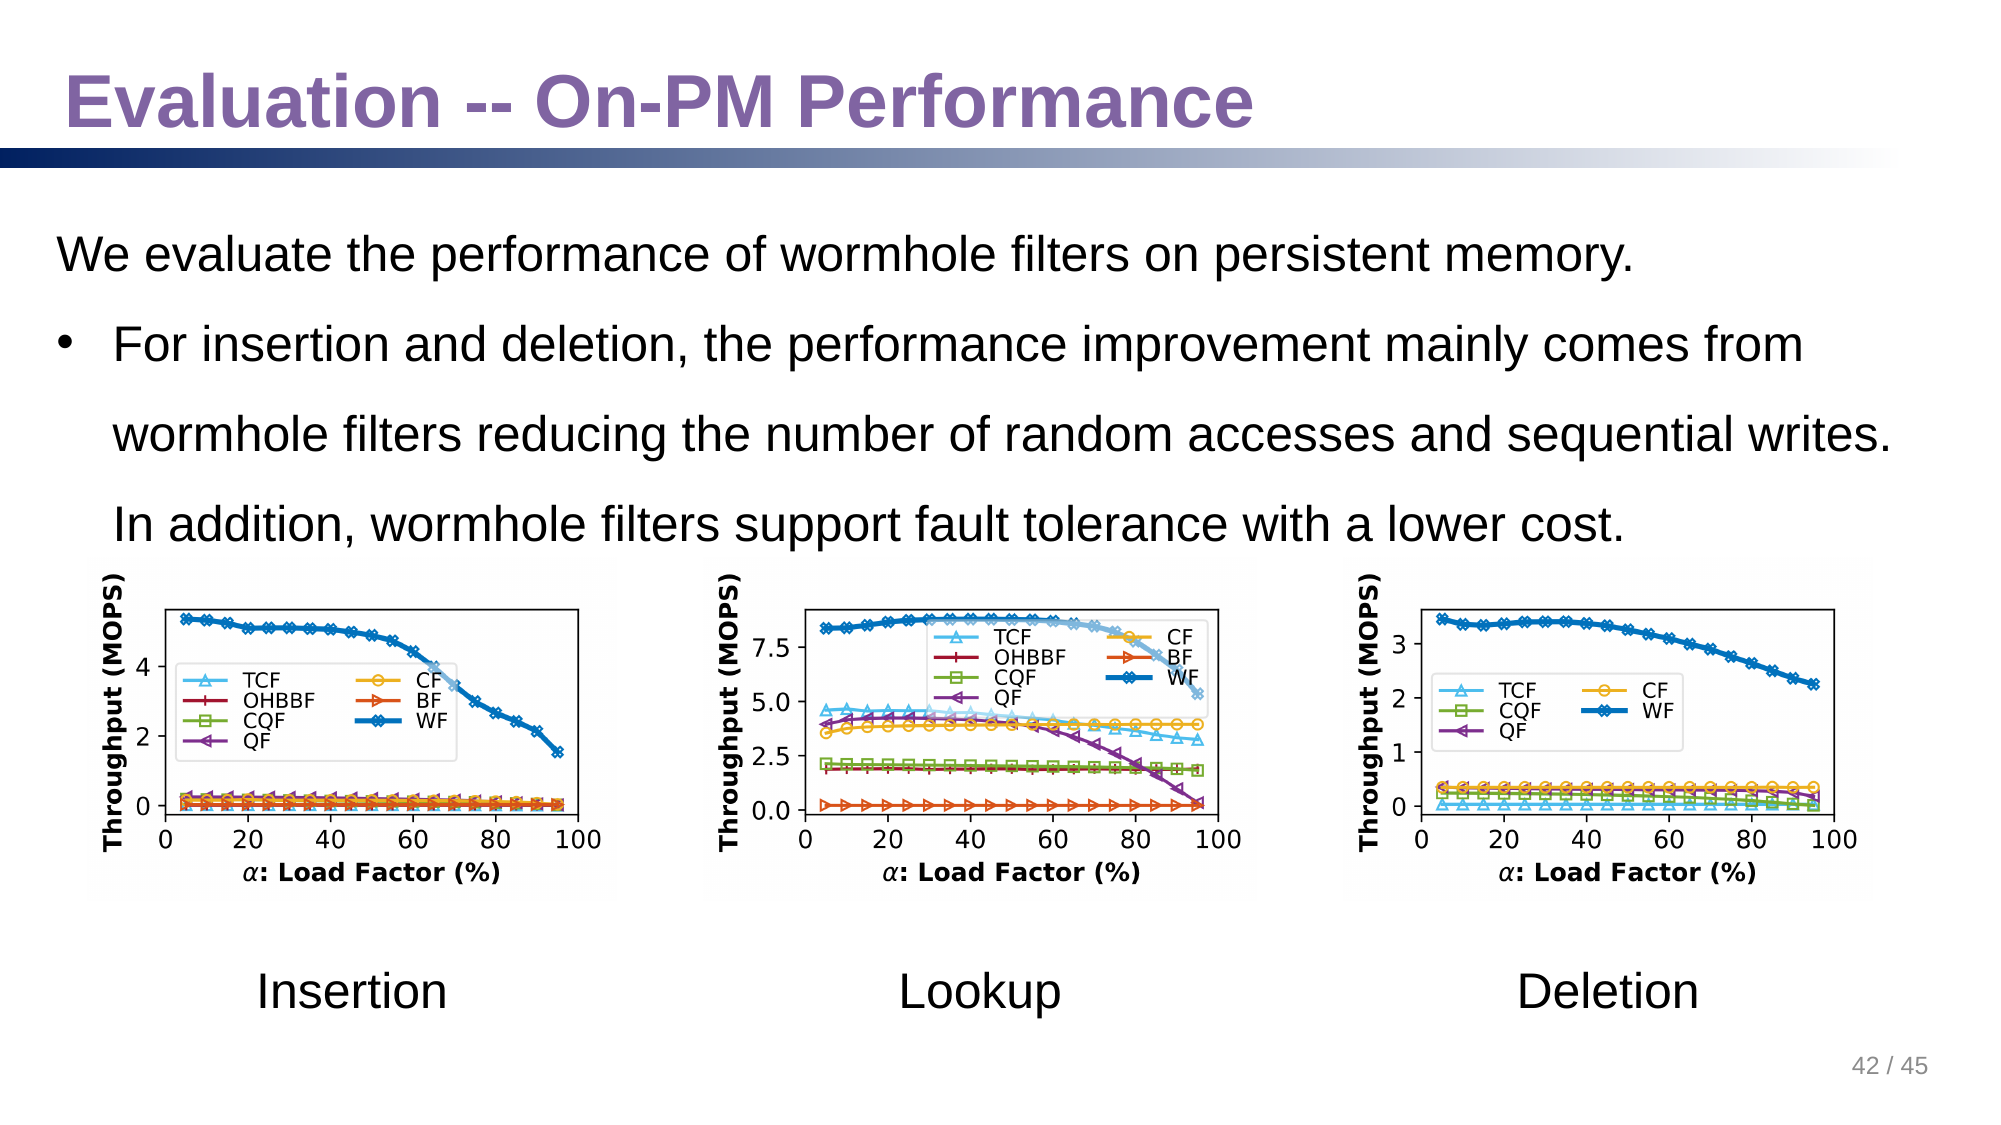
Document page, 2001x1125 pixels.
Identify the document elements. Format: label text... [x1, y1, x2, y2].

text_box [87, 556, 1874, 1017]
slide_number 42 / 45 [1493, 1035, 1944, 1095]
title Evaluation -- On-PM Performance [56, 54, 1944, 152]
text_box We evaluate the performance of wormhole filters on persistent memory. For insertion and deletion, the performance improvement mainly comes from wormhole filters reducing the number of random accesses and sequential writes. In addition, wormhole filters support fault tolerance with a lower cost. [56, 190, 1908, 551]
